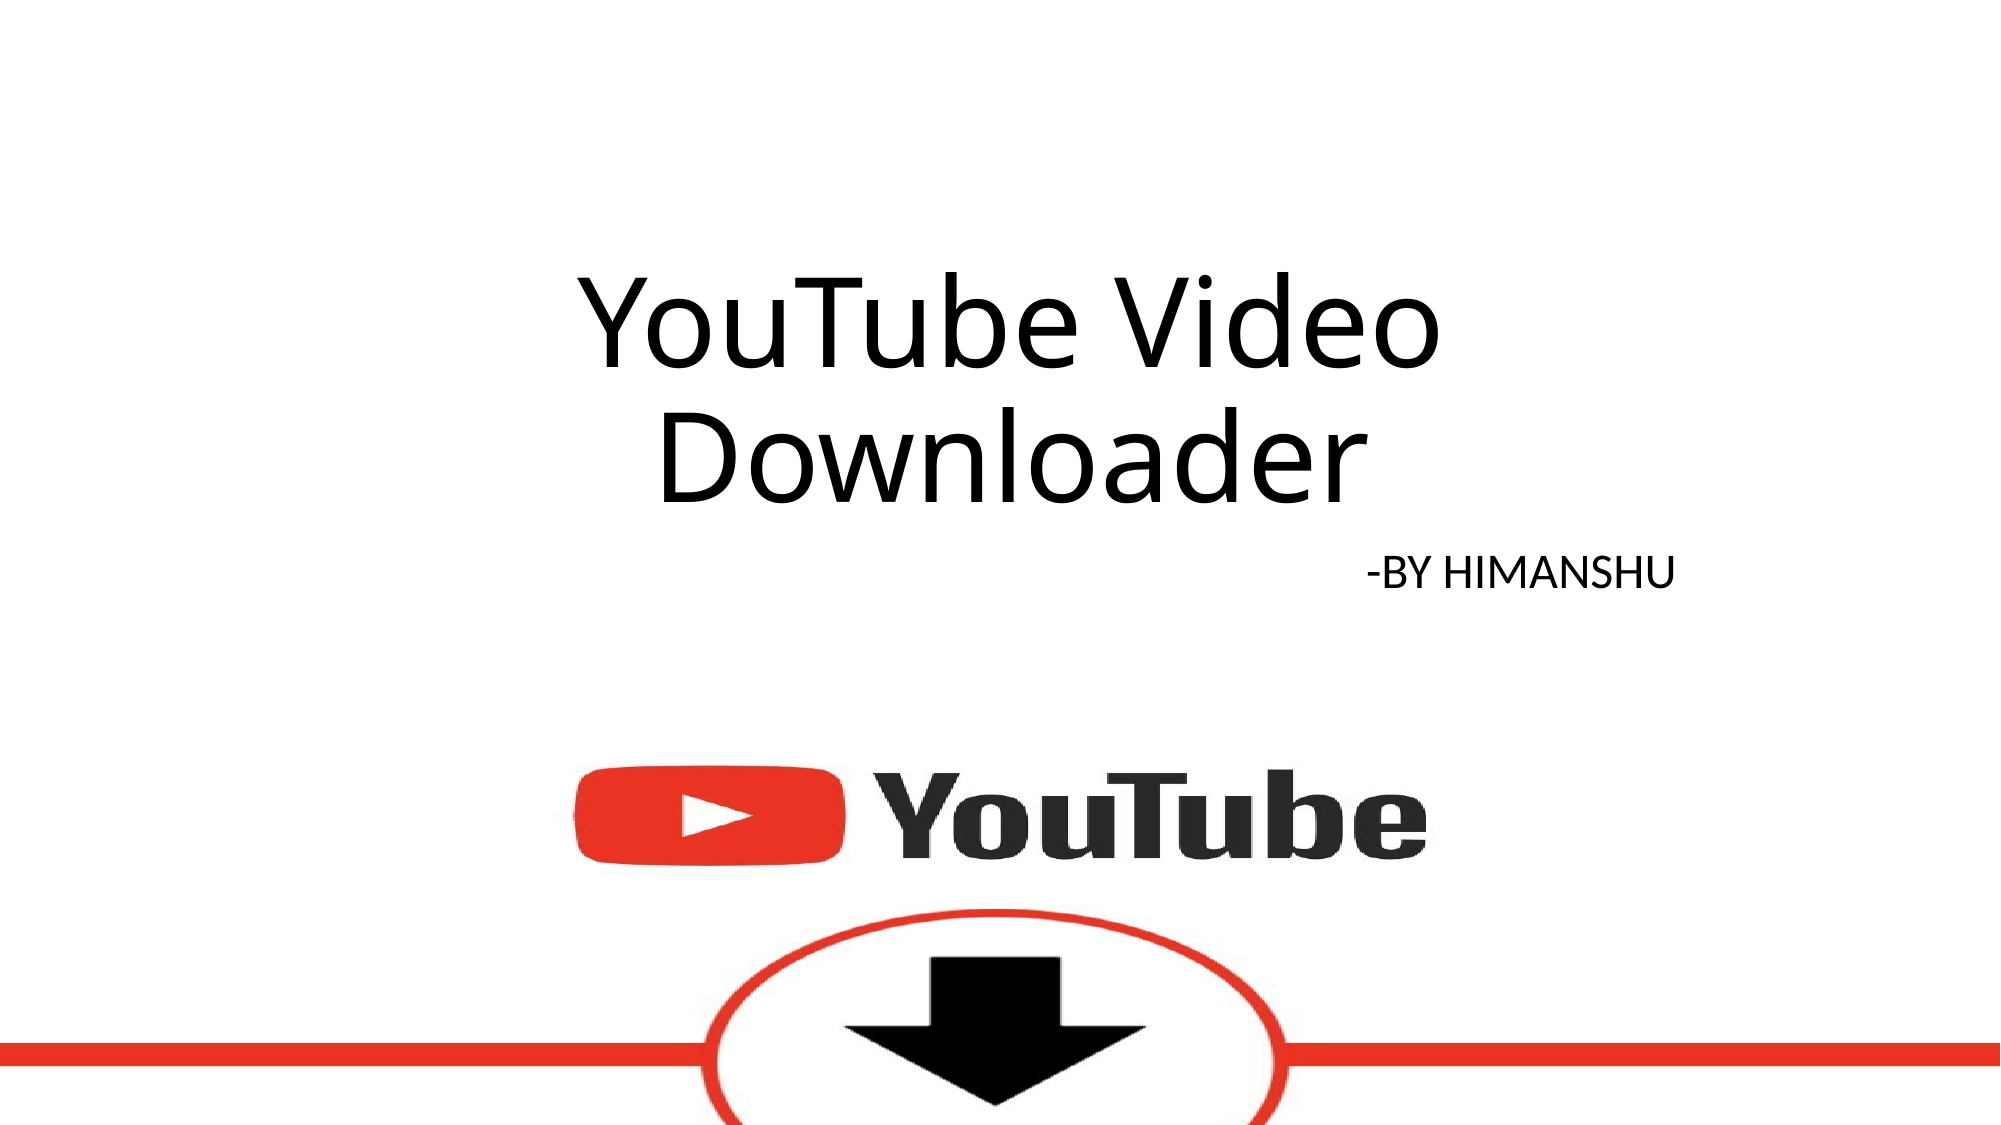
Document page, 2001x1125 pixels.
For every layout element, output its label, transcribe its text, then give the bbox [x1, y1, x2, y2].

picture [0, 763, 2000, 1125]
title YouTube Video Downloader [261, 214, 1762, 538]
subtitle -BY HIMANSHU [1293, 537, 1750, 643]
